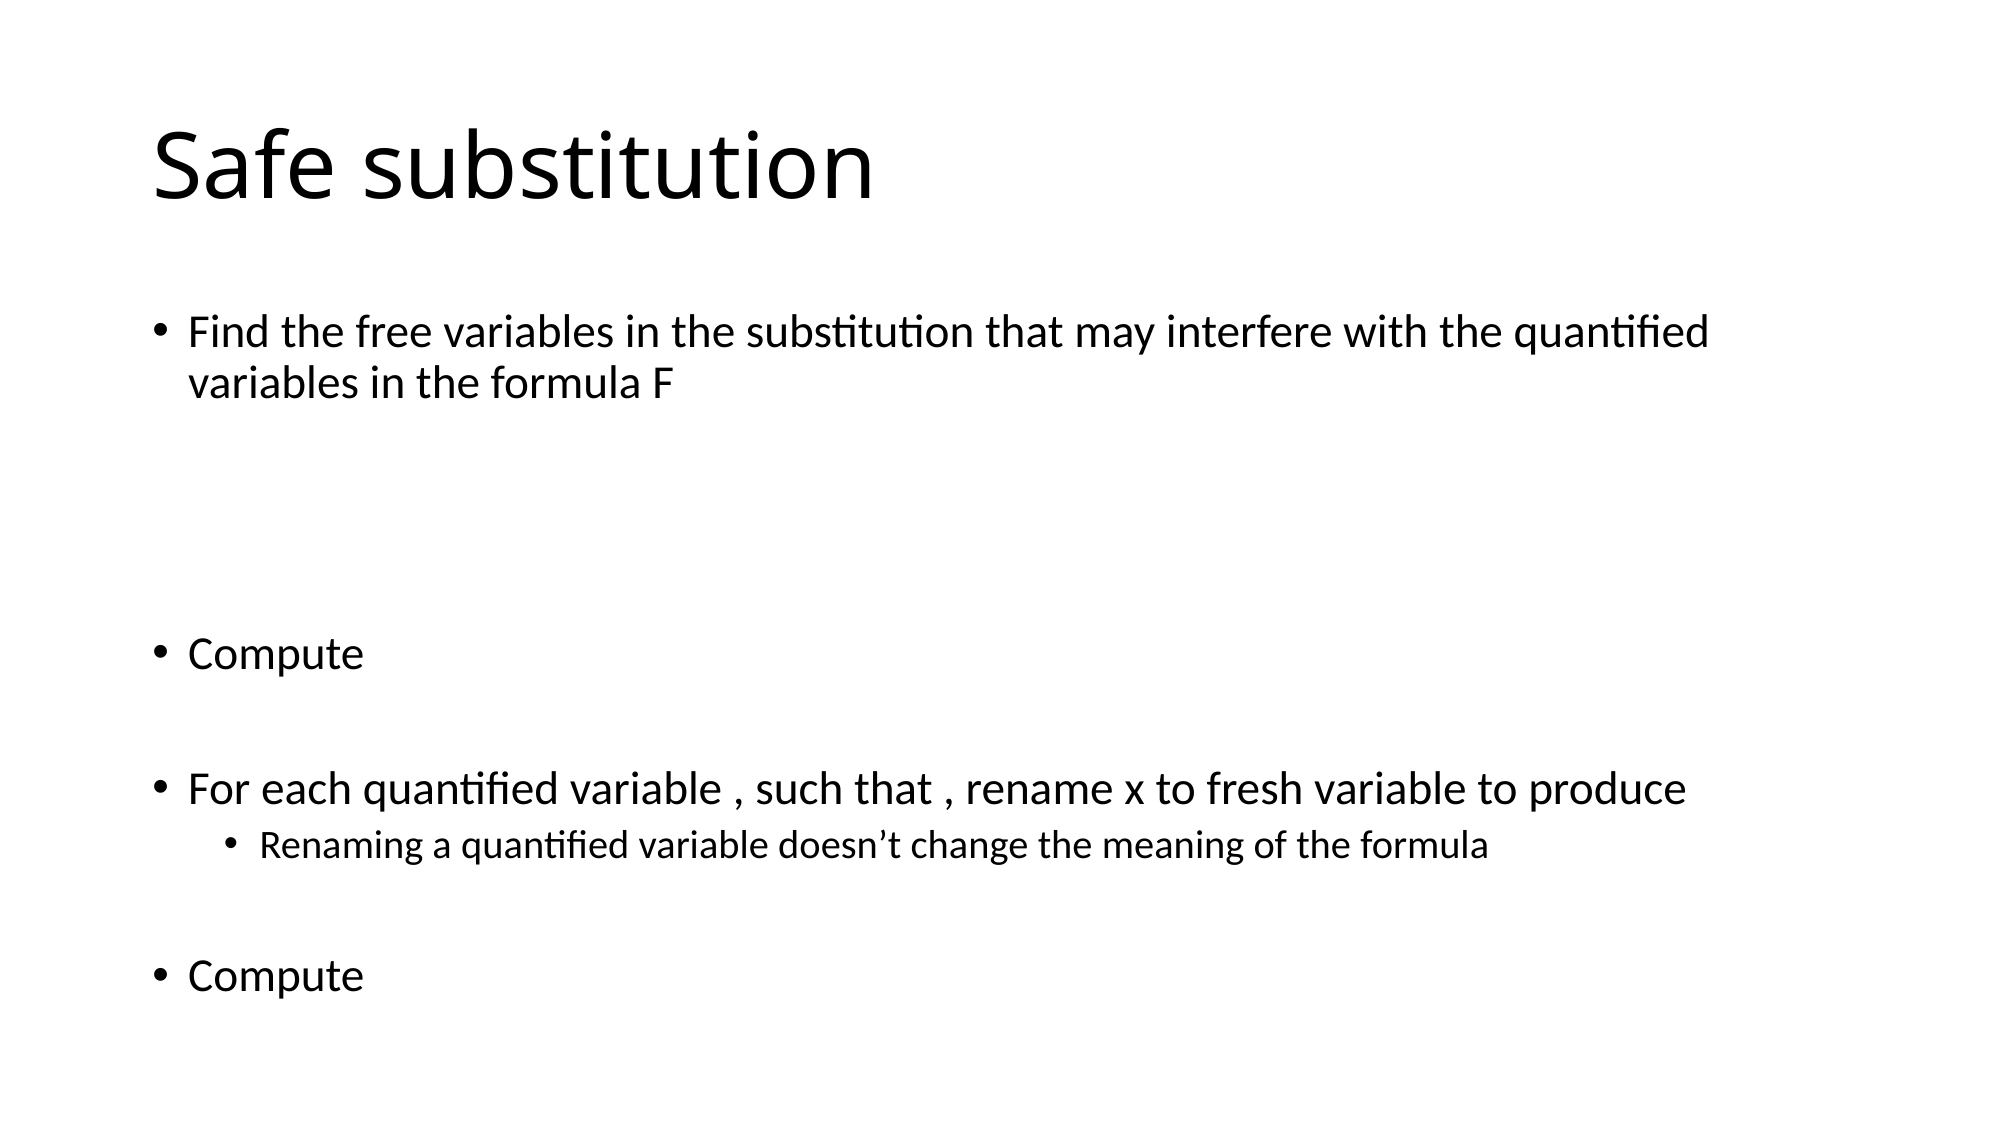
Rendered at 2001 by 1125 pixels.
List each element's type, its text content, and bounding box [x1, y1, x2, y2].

title Safe substitution [137, 59, 1863, 278]
